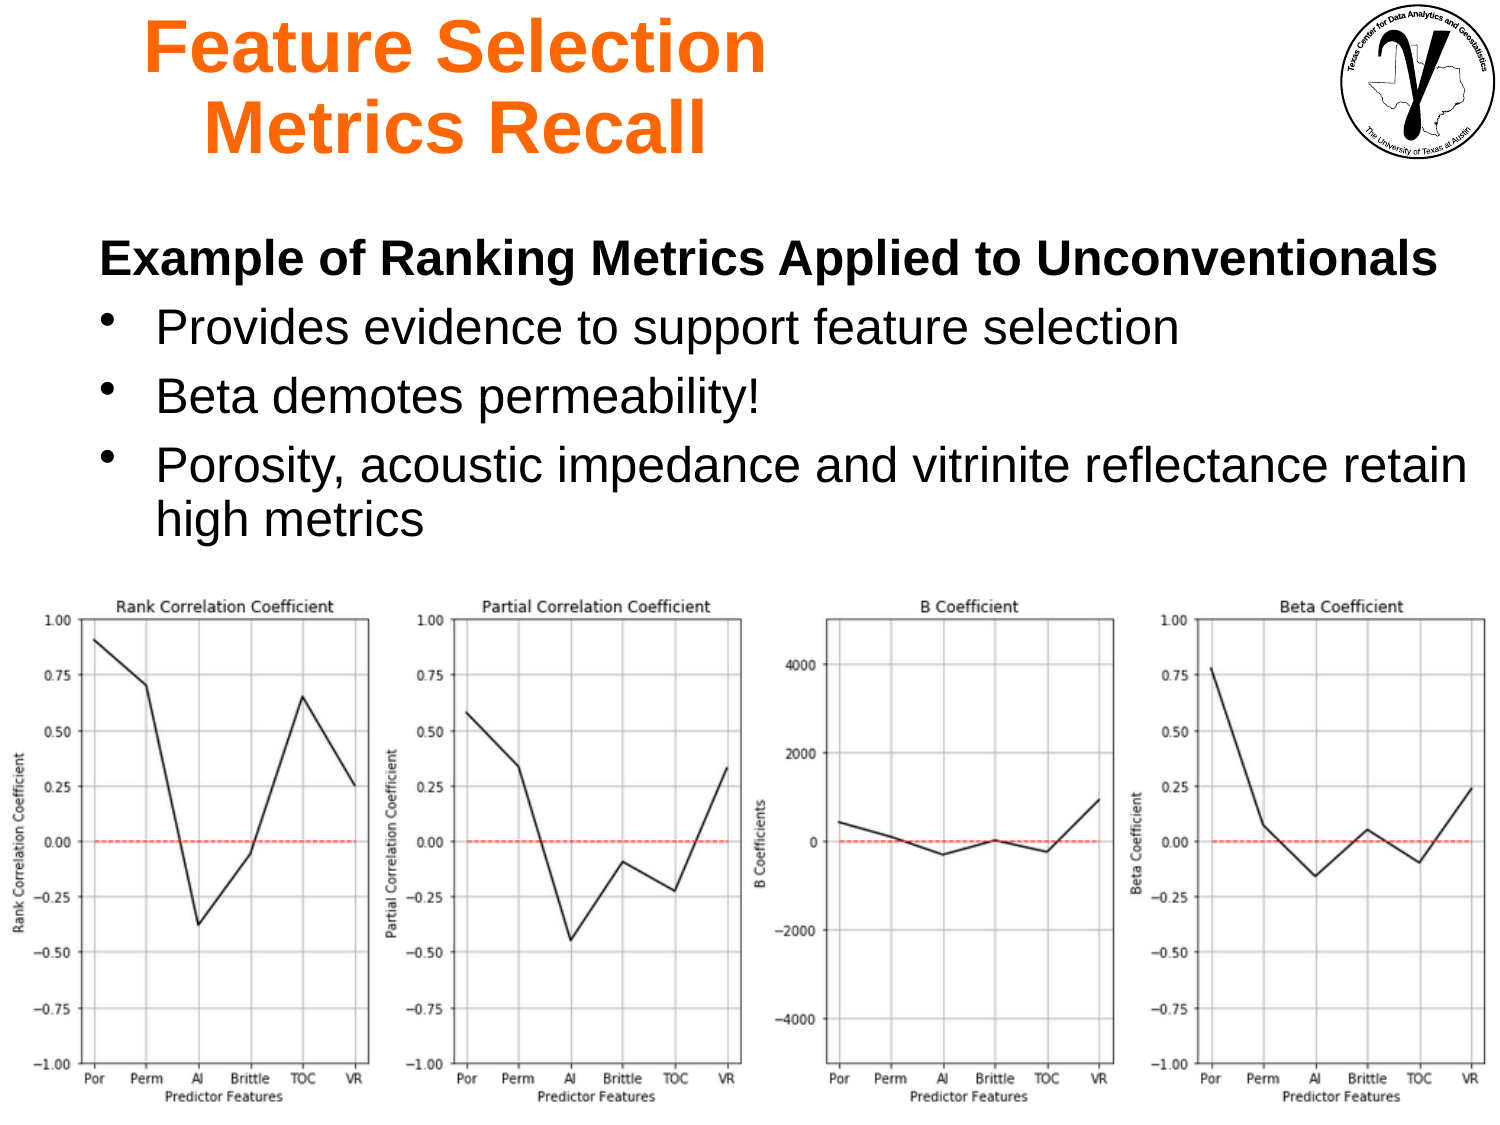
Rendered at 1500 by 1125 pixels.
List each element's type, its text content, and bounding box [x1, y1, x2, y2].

picture [0, 585, 1500, 1125]
text_box Feature Selection Metrics Recall [87, 0, 825, 188]
text_box Example of Ranking Metrics Applied to Unconventionals Provides evidence to support feature selection Beta demotes permeability! Porosity, acoustic impedance and vitrinite reflectance retain high metrics [74, 224, 1500, 585]
